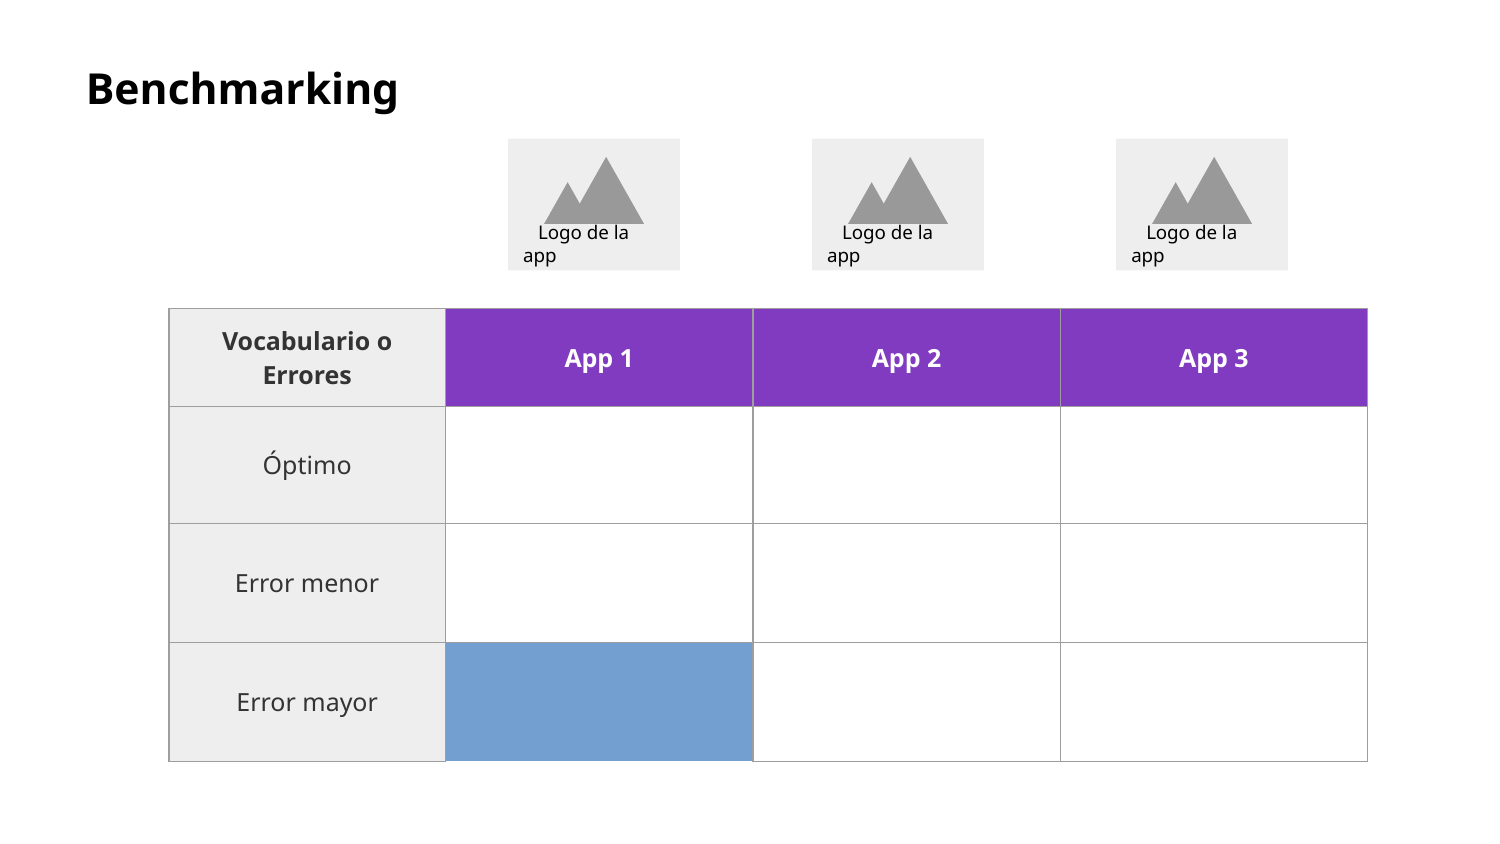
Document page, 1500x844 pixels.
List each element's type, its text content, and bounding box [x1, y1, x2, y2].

table_cell Óptimo [170, 407, 445, 523]
table_cell [446, 524, 752, 642]
table_cell [1061, 643, 1367, 761]
table_cell [1061, 524, 1367, 642]
table_cell Error mayor [170, 643, 445, 761]
text_box Benchmarking [70, 46, 1381, 129]
table_cell Error menor [170, 524, 445, 642]
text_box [811, 138, 985, 271]
table_header App 3 [1061, 309, 1367, 406]
table_cell [446, 407, 752, 523]
table_header Vocabulario o Errores [170, 309, 445, 406]
table_cell [754, 407, 1060, 523]
table_cell [754, 643, 1060, 761]
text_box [507, 138, 681, 271]
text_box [1115, 138, 1289, 271]
table_header App 1 [446, 309, 752, 406]
table_header App 2 [754, 309, 1060, 406]
table_cell [754, 524, 1060, 642]
table_cell [1061, 407, 1367, 523]
